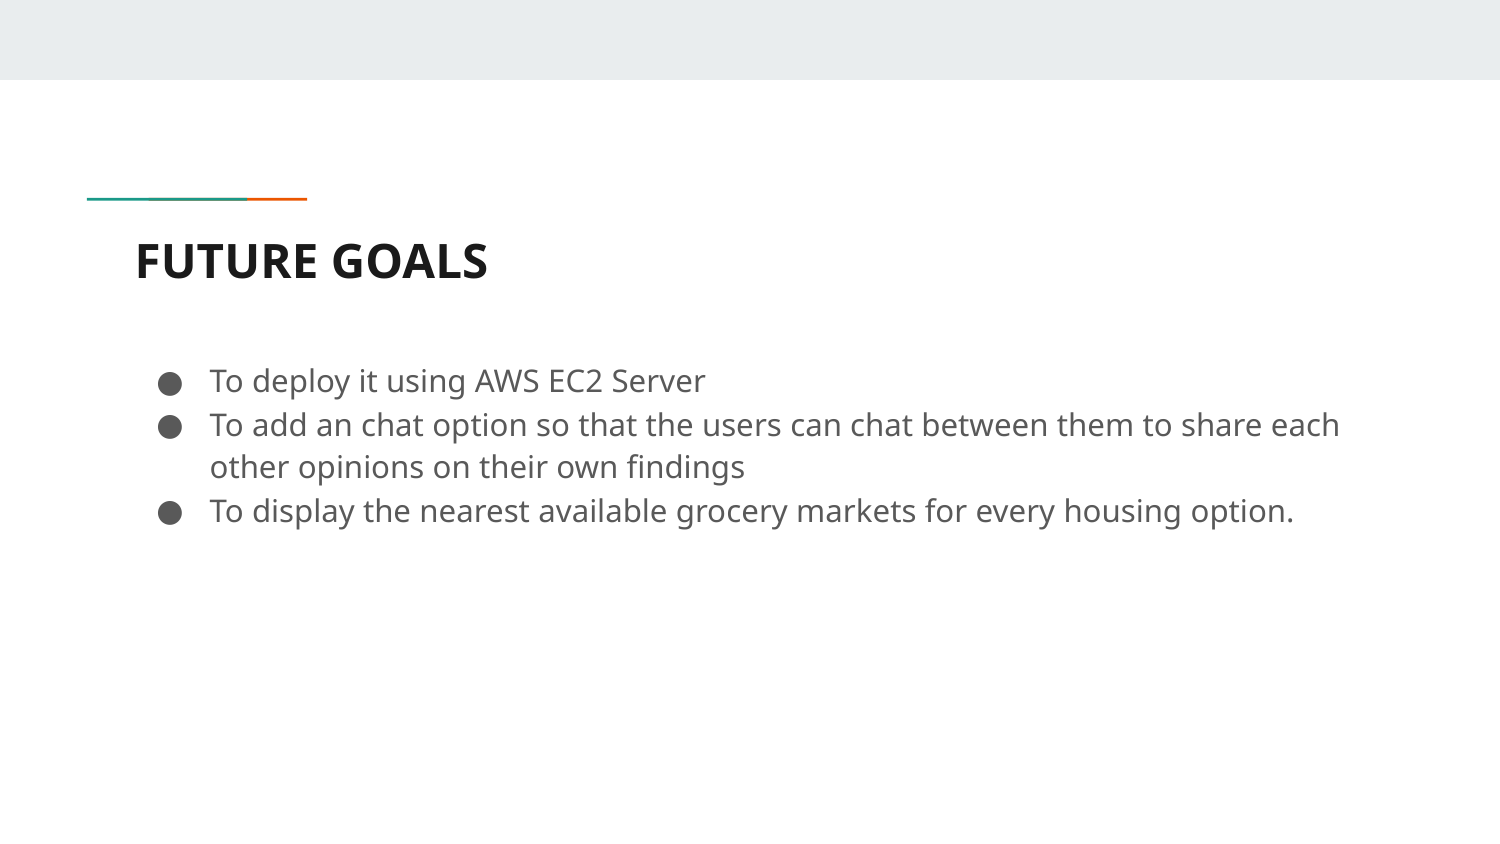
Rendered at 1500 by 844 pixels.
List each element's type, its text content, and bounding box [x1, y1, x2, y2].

list To deploy it using AWS EC2 Server To add an chat option so that the users can chat between them to share each other opinions on their own findings To display the nearest available grocery markets for every housing option. [119, 341, 1381, 712]
title FUTURE GOALS [119, 216, 1381, 305]
